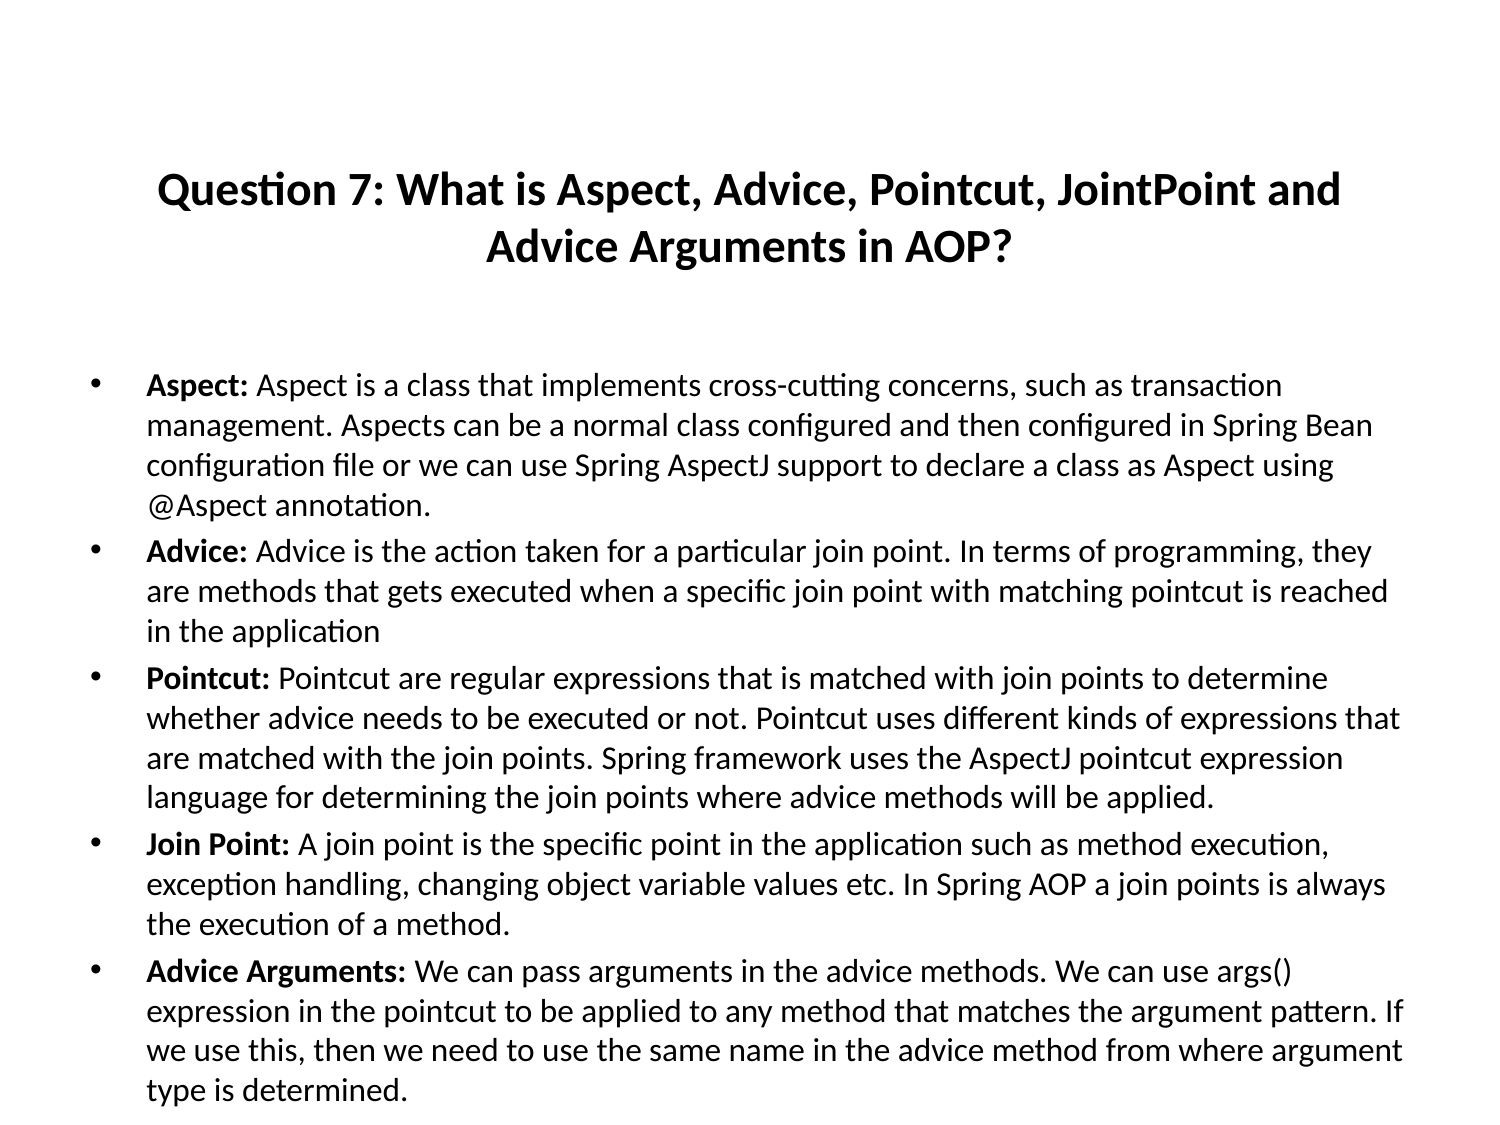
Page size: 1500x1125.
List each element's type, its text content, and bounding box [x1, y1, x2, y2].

list Aspect: Aspect is a class that implements cross-cutting concerns, such as transaction management. Aspects can be a normal class configured and then configured in Spring Bean configuration file or we can use Spring AspectJ support to declare a class as Aspect using @Aspect annotation. Advice: Advice is the action taken for a particular join point. In terms of programming, they are methods that gets executed when a specific join point with matching pointcut is reached in the application Pointcut: Pointcut are regular expressions that is matched with join points to determine whether advice needs to be executed or not. Pointcut uses different kinds of expressions that are matched with the join points. Spring framework uses the AspectJ pointcut expression language for determining the join points where advice methods will be applied. Join Point: A join point is the specific point in the application such as method execution, exception handling, changing object variable values etc. In Spring AOP a join points is always the execution of a method. Advice Arguments: We can pass arguments in the advice methods. We can use args() expression in the pointcut to be applied to any method that matches the argument pattern. If we use this, then we need to use the same name in the advice method from where argument type is determined. [75, 262, 1425, 1005]
title Question 7: What is Aspect, Advice, Pointcut, JointPoint and Advice Arguments in AOP? [75, 149, 1425, 262]
